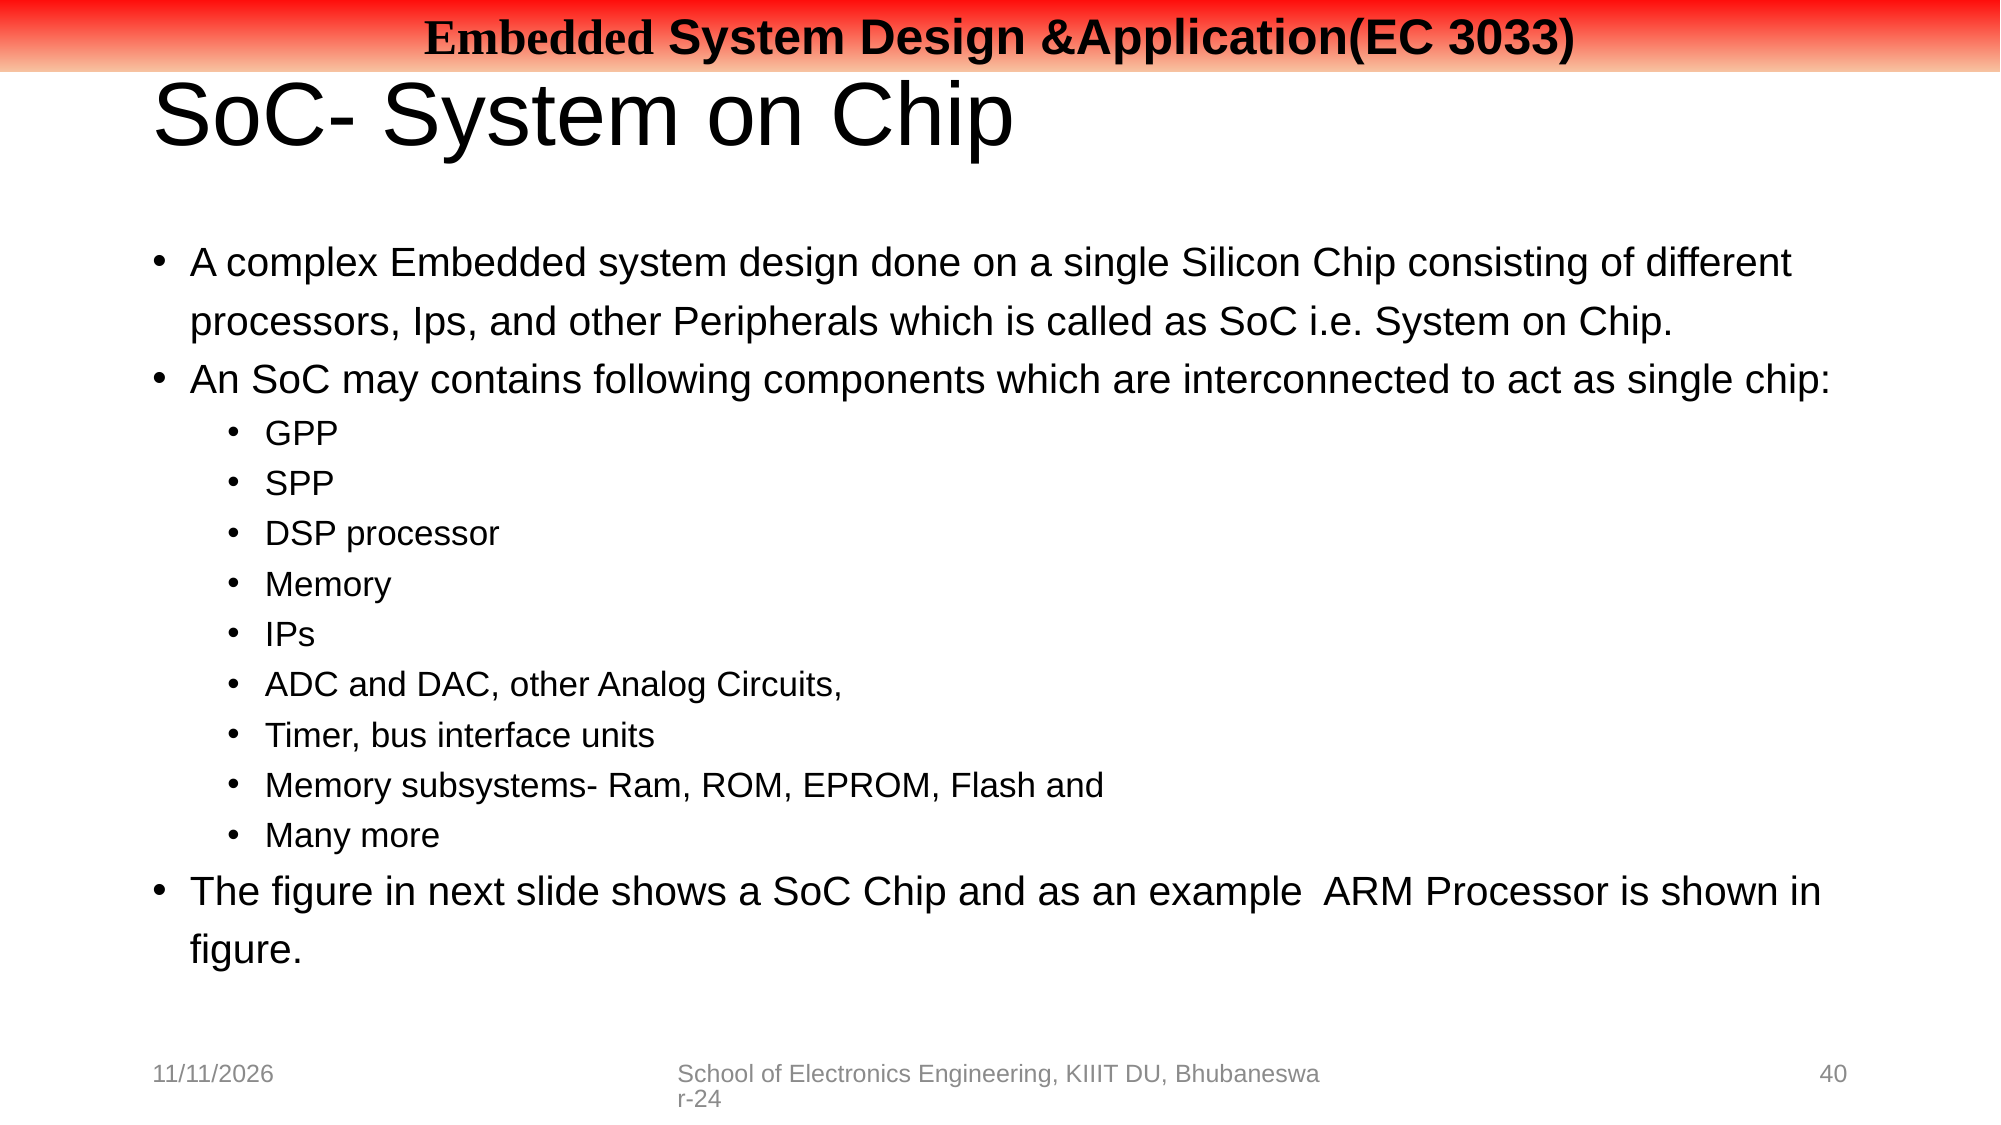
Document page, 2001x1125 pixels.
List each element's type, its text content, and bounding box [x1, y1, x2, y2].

list A complex Embedded system design done on a single Silicon Chip consisting of different processors, Ips, and other Peripherals which is called as SoC i.e. System on Chip. An SoC may contains following components which are interconnected to act as single chip: GPP SPP DSP processor Memory IPs ADC and DAC, other Analog Circuits, Timer, bus interface units Memory subsystems- Ram, ROM, EPROM, Flash and Many more The figure in next slide shows a SoC Chip and as an example ARM Processor is shown in figure. [137, 218, 1863, 1014]
title SoC- System on Chip [137, 59, 1863, 173]
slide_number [137, 1042, 588, 1103]
slide_number 40 [1412, 1042, 1863, 1103]
footer School of Electronics Engineering, KIIIT DU, Bhubaneswar-24 [662, 1042, 1338, 1103]
